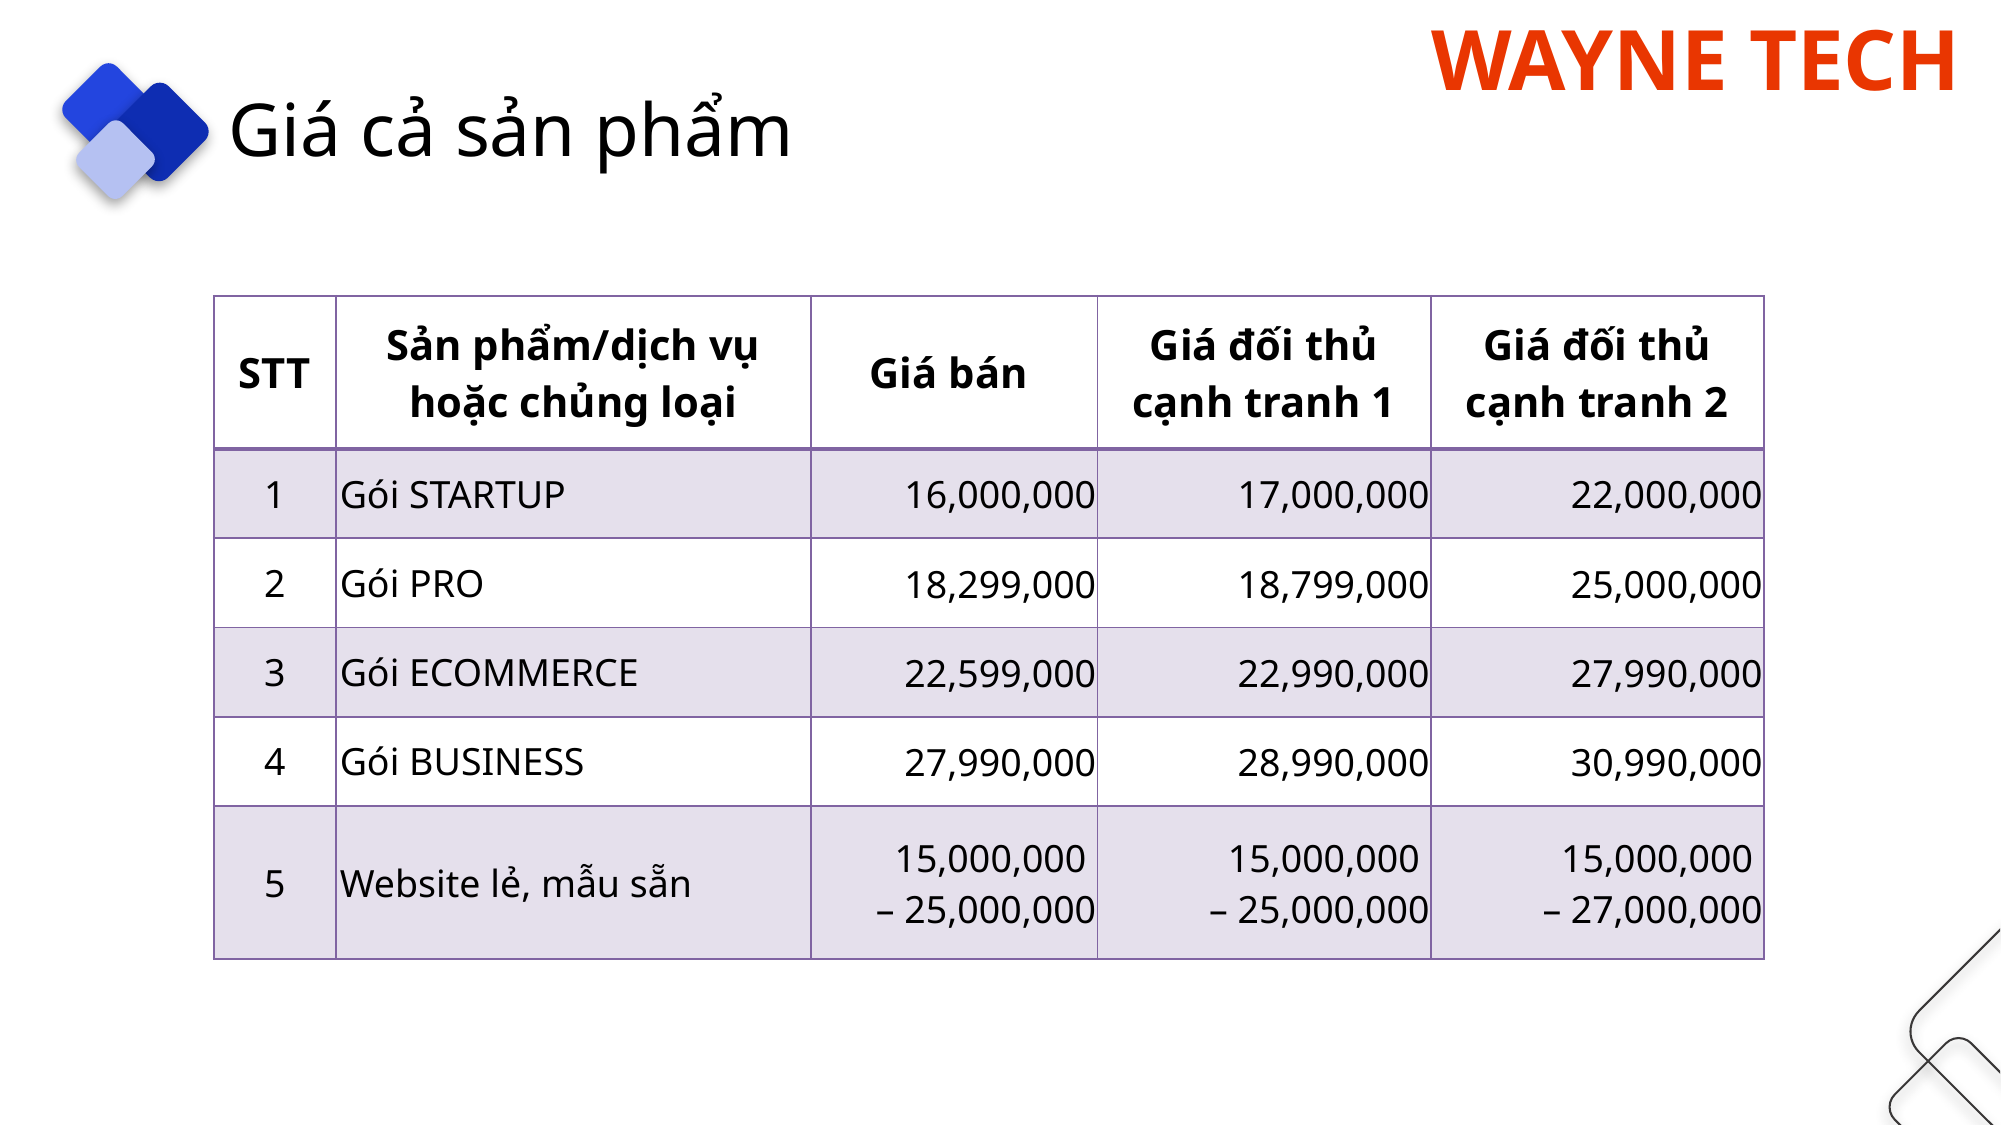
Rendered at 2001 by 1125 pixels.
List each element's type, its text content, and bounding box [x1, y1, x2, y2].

table_cell 15,000,000 – 25,000,000 [1098, 807, 1430, 958]
table_cell 3 [215, 628, 335, 716]
table_cell 22,000,000 [1432, 451, 1763, 537]
table_cell 15,000,000 – 25,000,000 [812, 807, 1097, 958]
table_cell 16,000,000 [812, 451, 1097, 537]
table_cell Gói STARTUP [337, 451, 810, 537]
table_cell 22,990,000 [1098, 628, 1430, 716]
table_cell 2 [215, 539, 335, 627]
table_cell 1 [215, 451, 335, 537]
table_header Sản phẩm/dịch vụ hoặc chủng loại [337, 297, 810, 447]
table_header Giá bán [812, 297, 1097, 447]
table_cell Gói BUSINESS [337, 718, 810, 805]
table_cell 5 [215, 807, 335, 958]
table_header STT [215, 297, 335, 447]
table_cell 18,299,000 [812, 539, 1097, 627]
table_cell Gói ECOMMERCE [337, 628, 810, 716]
table_cell Website lẻ, mẫu sẵn [337, 807, 810, 958]
table_cell 27,990,000 [1432, 628, 1763, 716]
table_cell 25,000,000 [1432, 539, 1763, 627]
table_cell 30,990,000 [1432, 718, 1763, 805]
table_cell 27,990,000 [812, 718, 1097, 805]
table_cell 22,599,000 [812, 628, 1097, 716]
table_cell 28,990,000 [1098, 718, 1430, 805]
table_header Giá đối thủ cạnh tranh 2 [1432, 297, 1763, 447]
table_cell 15,000,000 – 27,000,000 [1432, 807, 1763, 958]
table_cell 17,000,000 [1098, 451, 1430, 537]
table_cell 4 [215, 718, 335, 805]
table_cell 18,799,000 [1098, 539, 1430, 627]
table_header Giá đối thủ cạnh tranh 1 [1098, 297, 1430, 447]
table_cell Gói PRO [337, 539, 810, 627]
text_box Giá cả sản phẩm [213, 75, 1657, 178]
